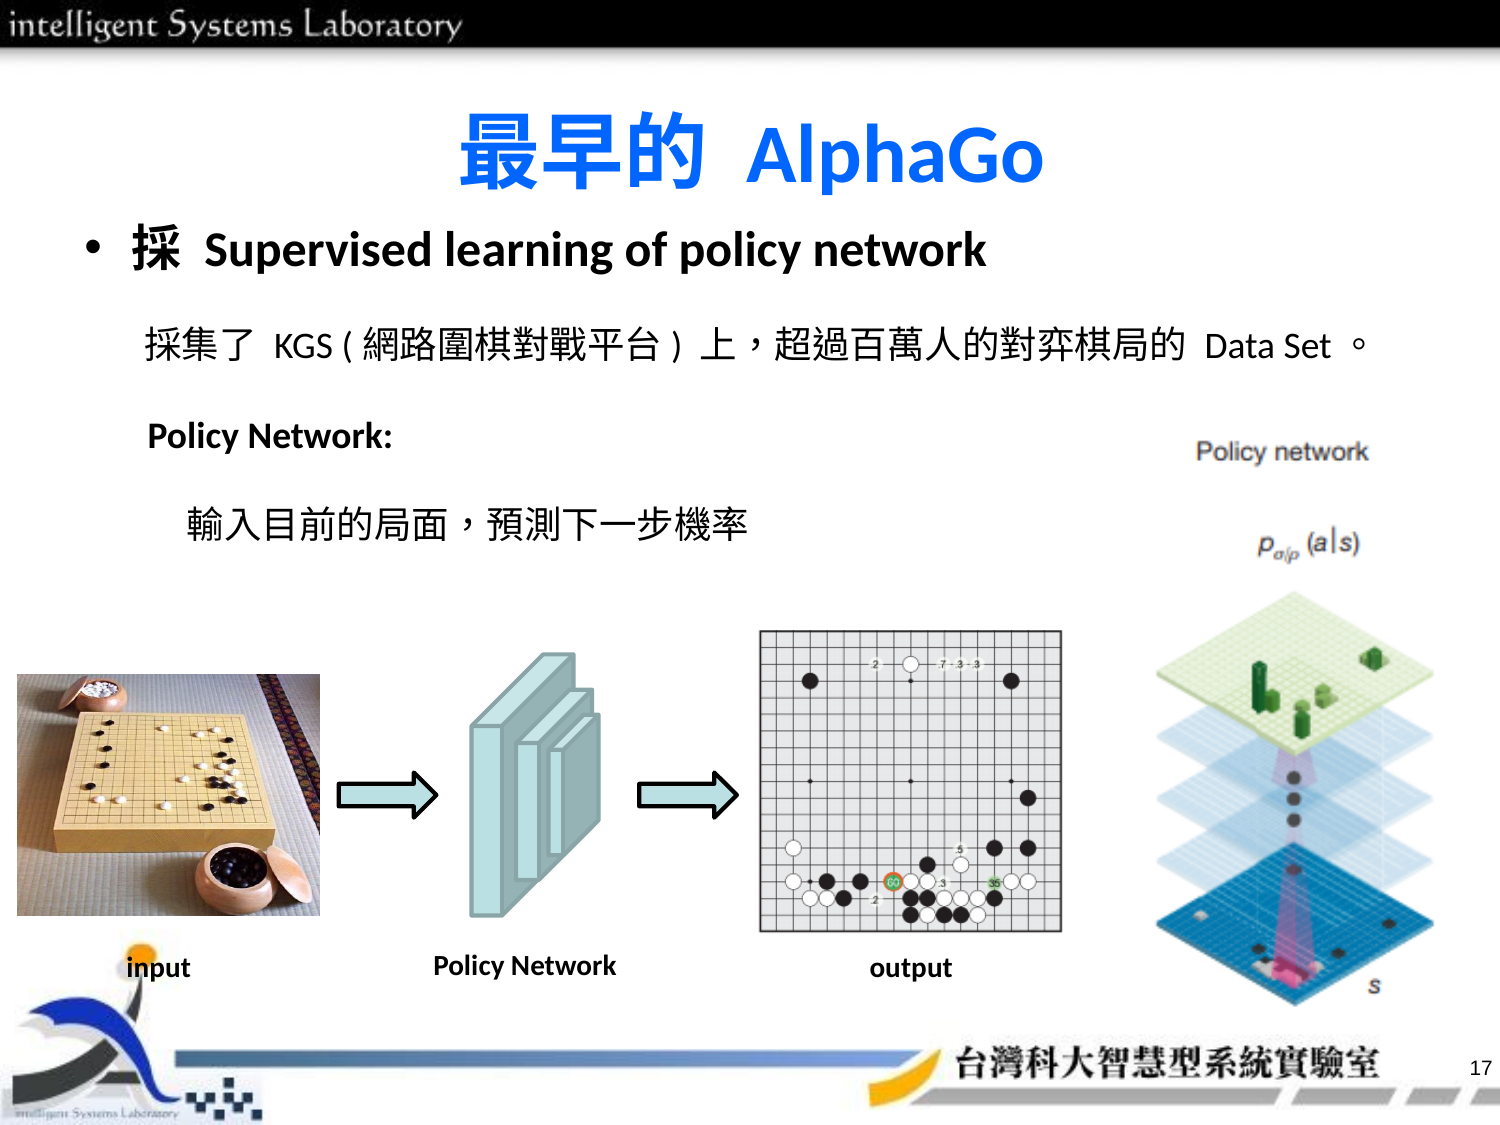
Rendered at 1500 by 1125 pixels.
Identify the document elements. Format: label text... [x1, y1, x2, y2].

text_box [471, 654, 599, 916]
text_box input [111, 940, 207, 991]
slide_number 16 [1149, 1046, 1500, 1085]
picture [0, 0, 1500, 1125]
text_box [336, 770, 439, 820]
title 最早的 AlphaGo [76, 90, 1427, 209]
text_box Policy Network [418, 939, 632, 989]
text_box [637, 770, 739, 820]
text_box 採 Supervised learning of policy network 採集了 KGS (網路圍棋對戰平台) 上，超過百萬人的對弈棋局的 Data Set。 Policy Network: 輸入目前的局面，預測下一步機率 [76, 209, 1427, 831]
text_box output [854, 949, 969, 991]
